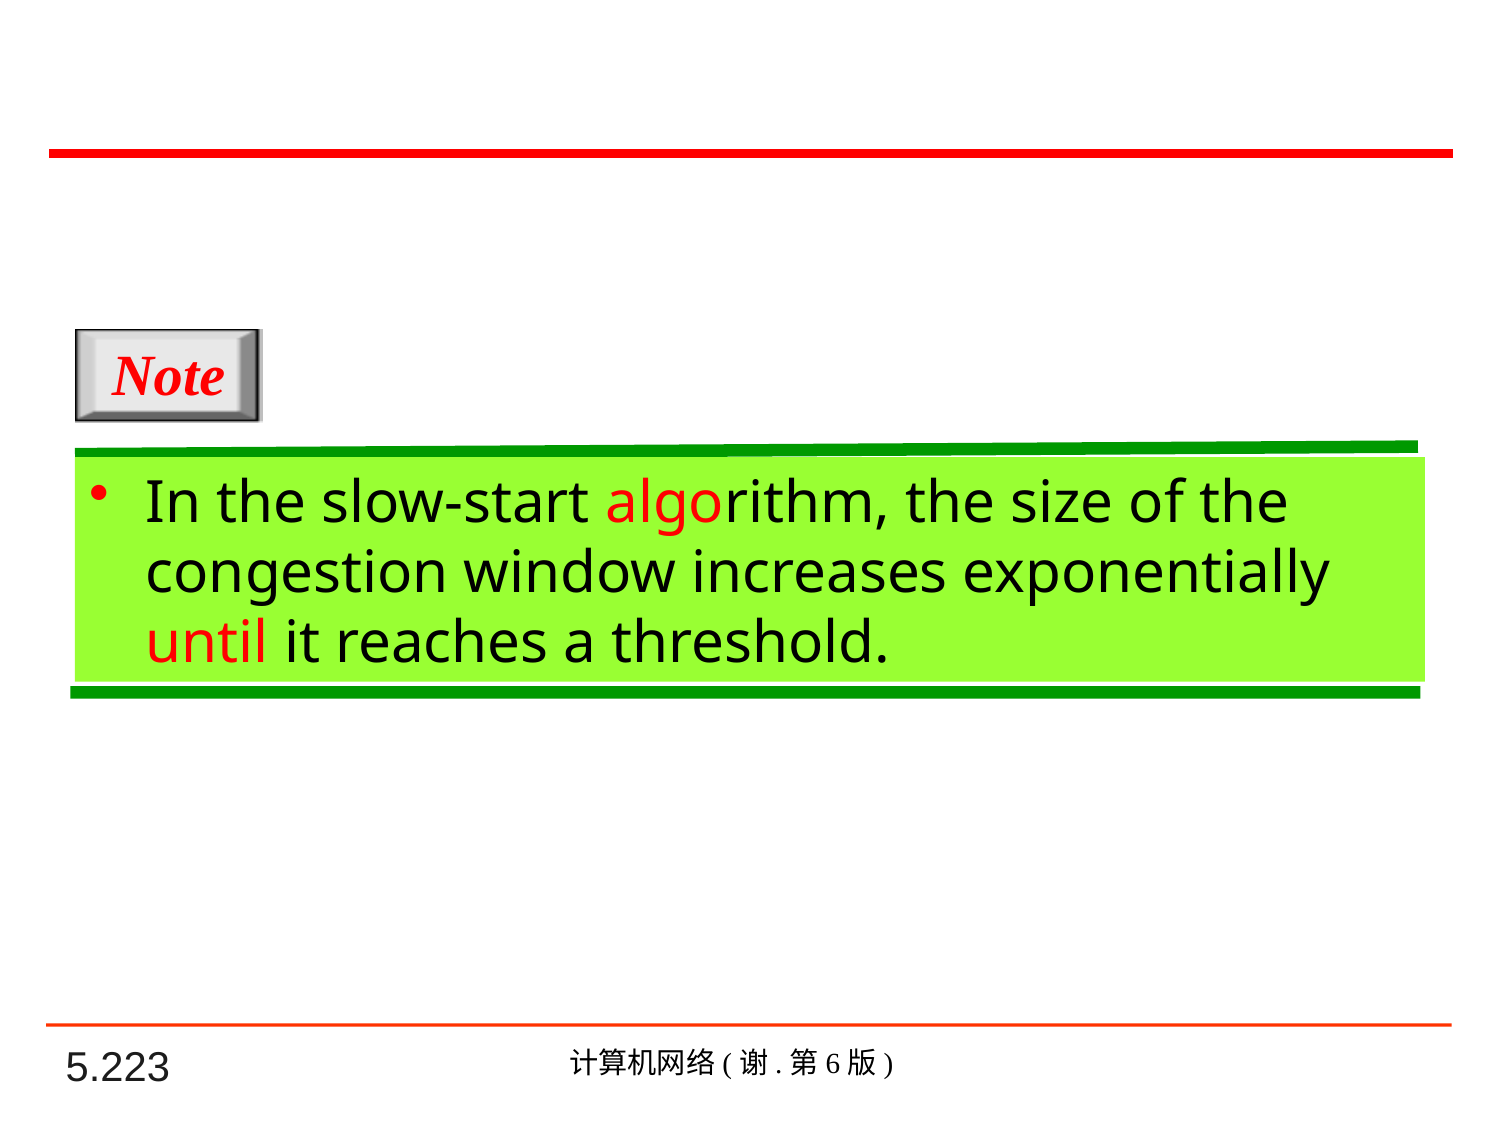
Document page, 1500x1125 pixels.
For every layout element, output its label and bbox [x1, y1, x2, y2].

text_box [74, 329, 263, 424]
text_box [75, 446, 1418, 455]
text_box [74, 457, 1425, 682]
